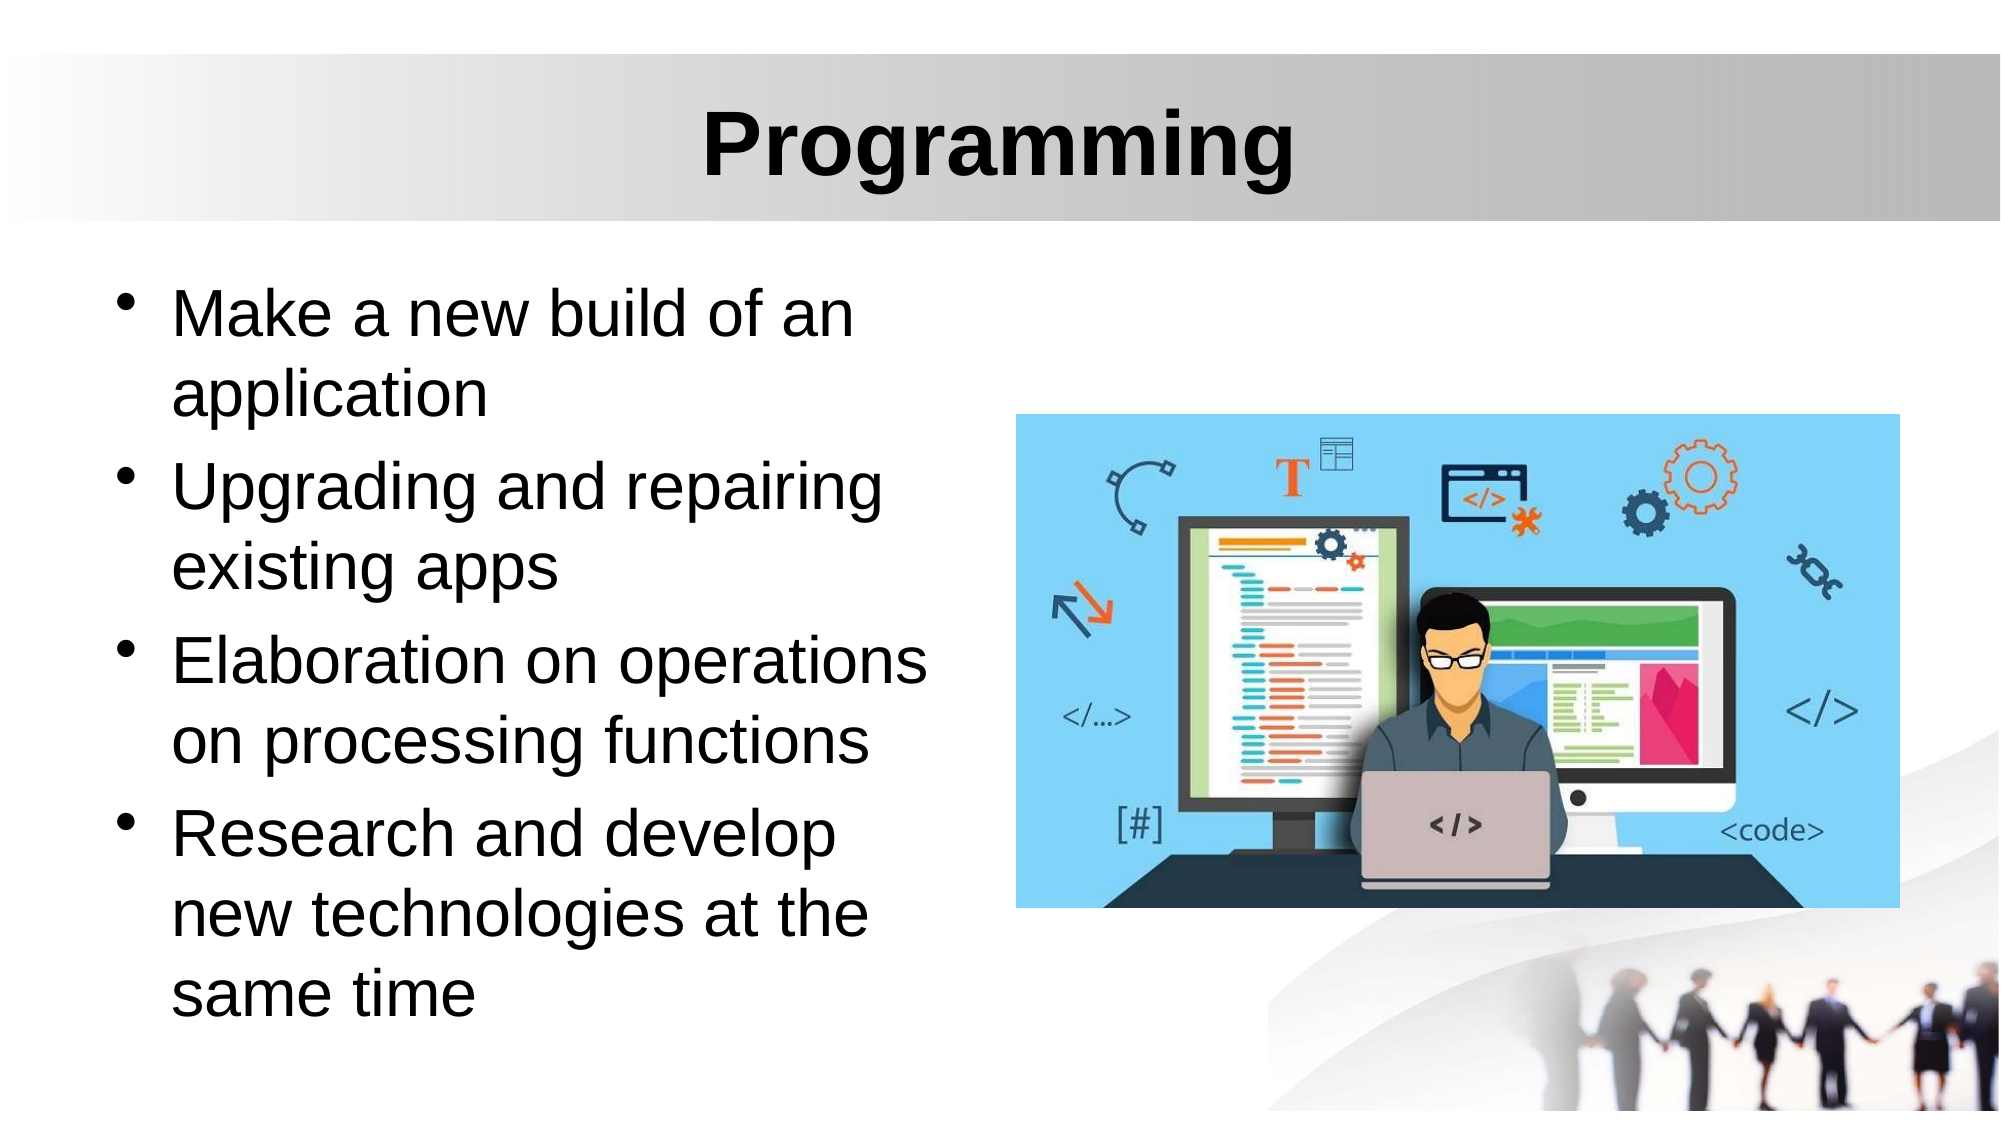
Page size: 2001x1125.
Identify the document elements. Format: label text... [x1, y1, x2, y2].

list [1016, 414, 1900, 908]
title Programming [99, 44, 1901, 233]
picture [1268, 728, 1999, 1111]
list Make a new build of an application Upgrading and repairing existing apps Elaboration on operations on processing functions Research and develop new technologies at the same time [99, 262, 984, 1060]
